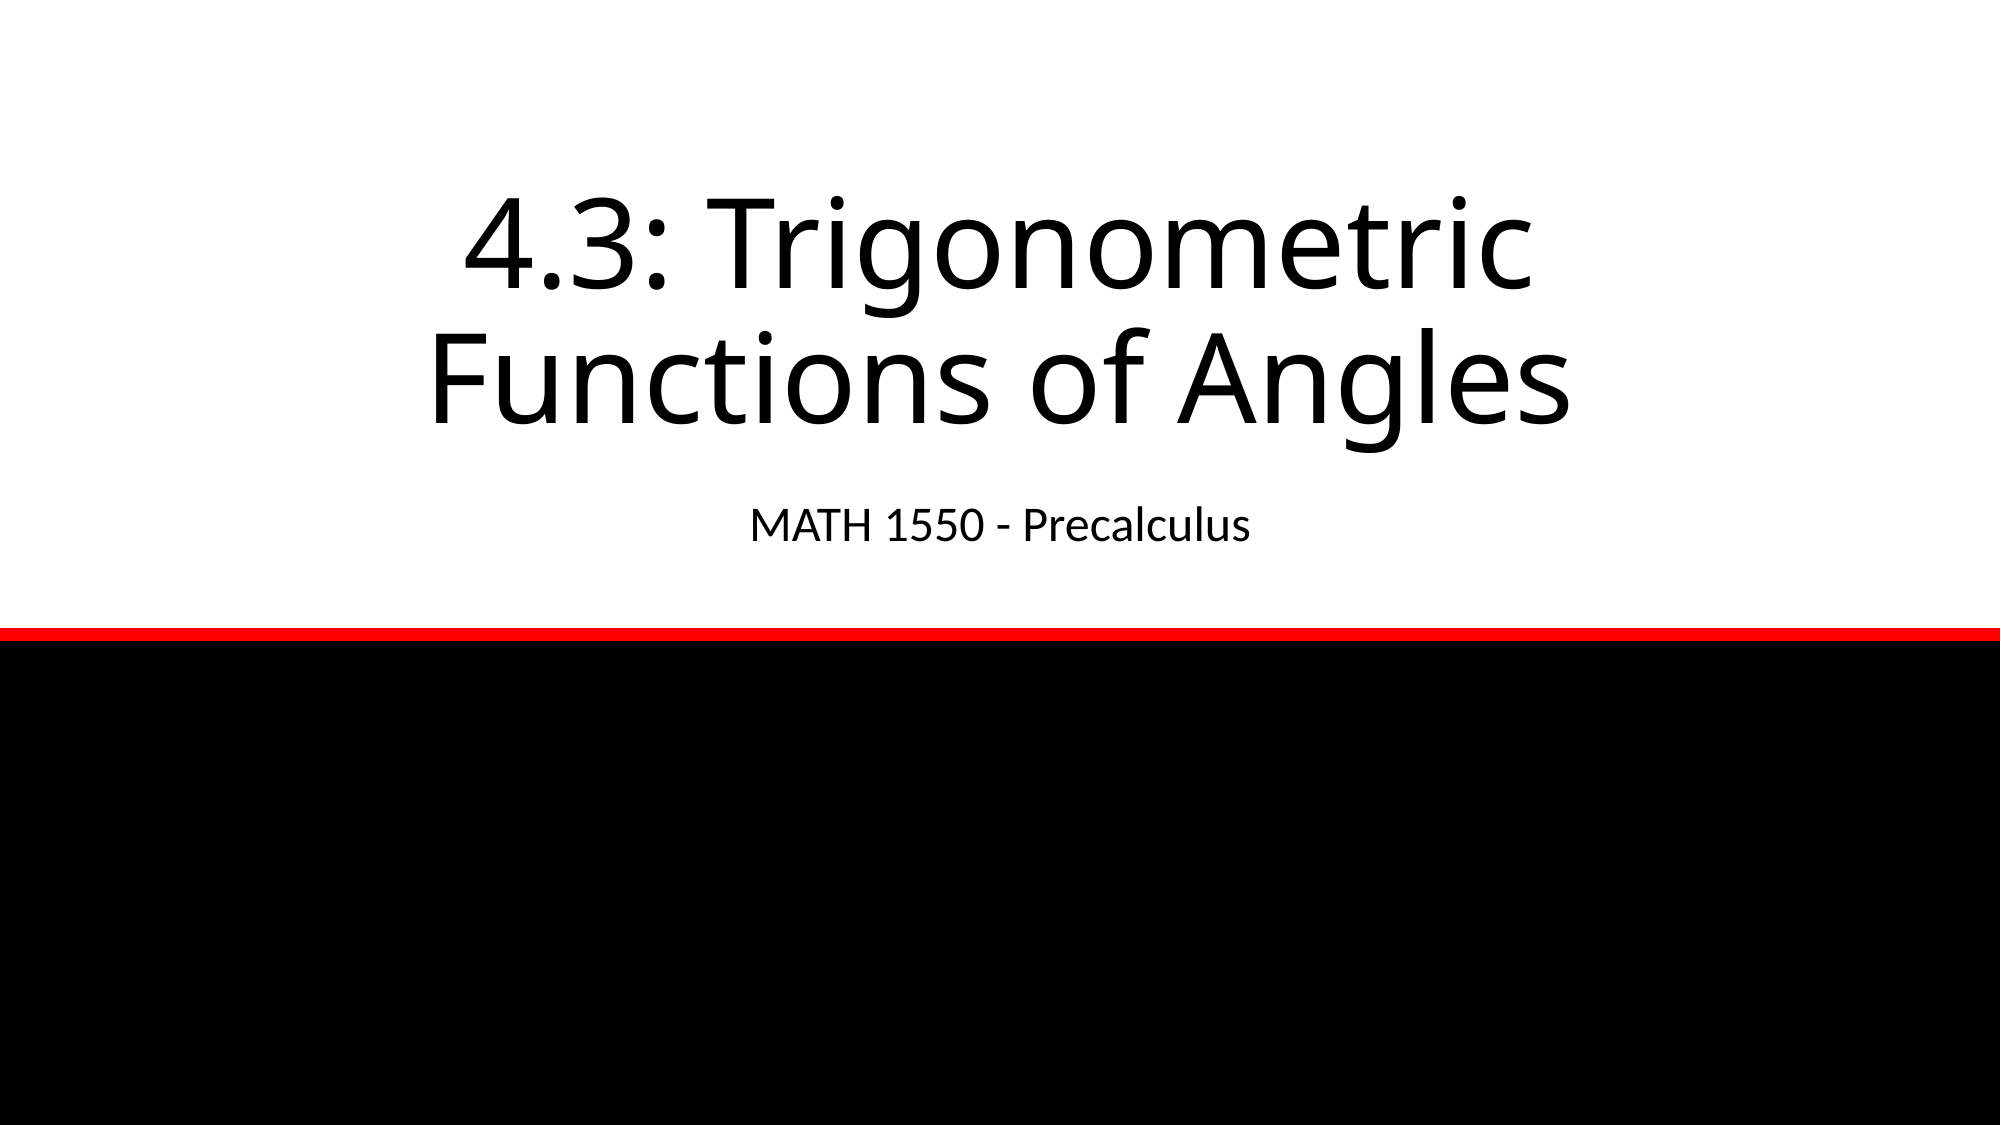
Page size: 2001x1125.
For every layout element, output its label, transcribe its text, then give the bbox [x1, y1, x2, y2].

title 4.3: Trigonometric Functions of Angles [249, 66, 1750, 459]
subtitle MATH 1550 - Precalculus [249, 490, 1750, 628]
text_box [0, 641, 2000, 1125]
